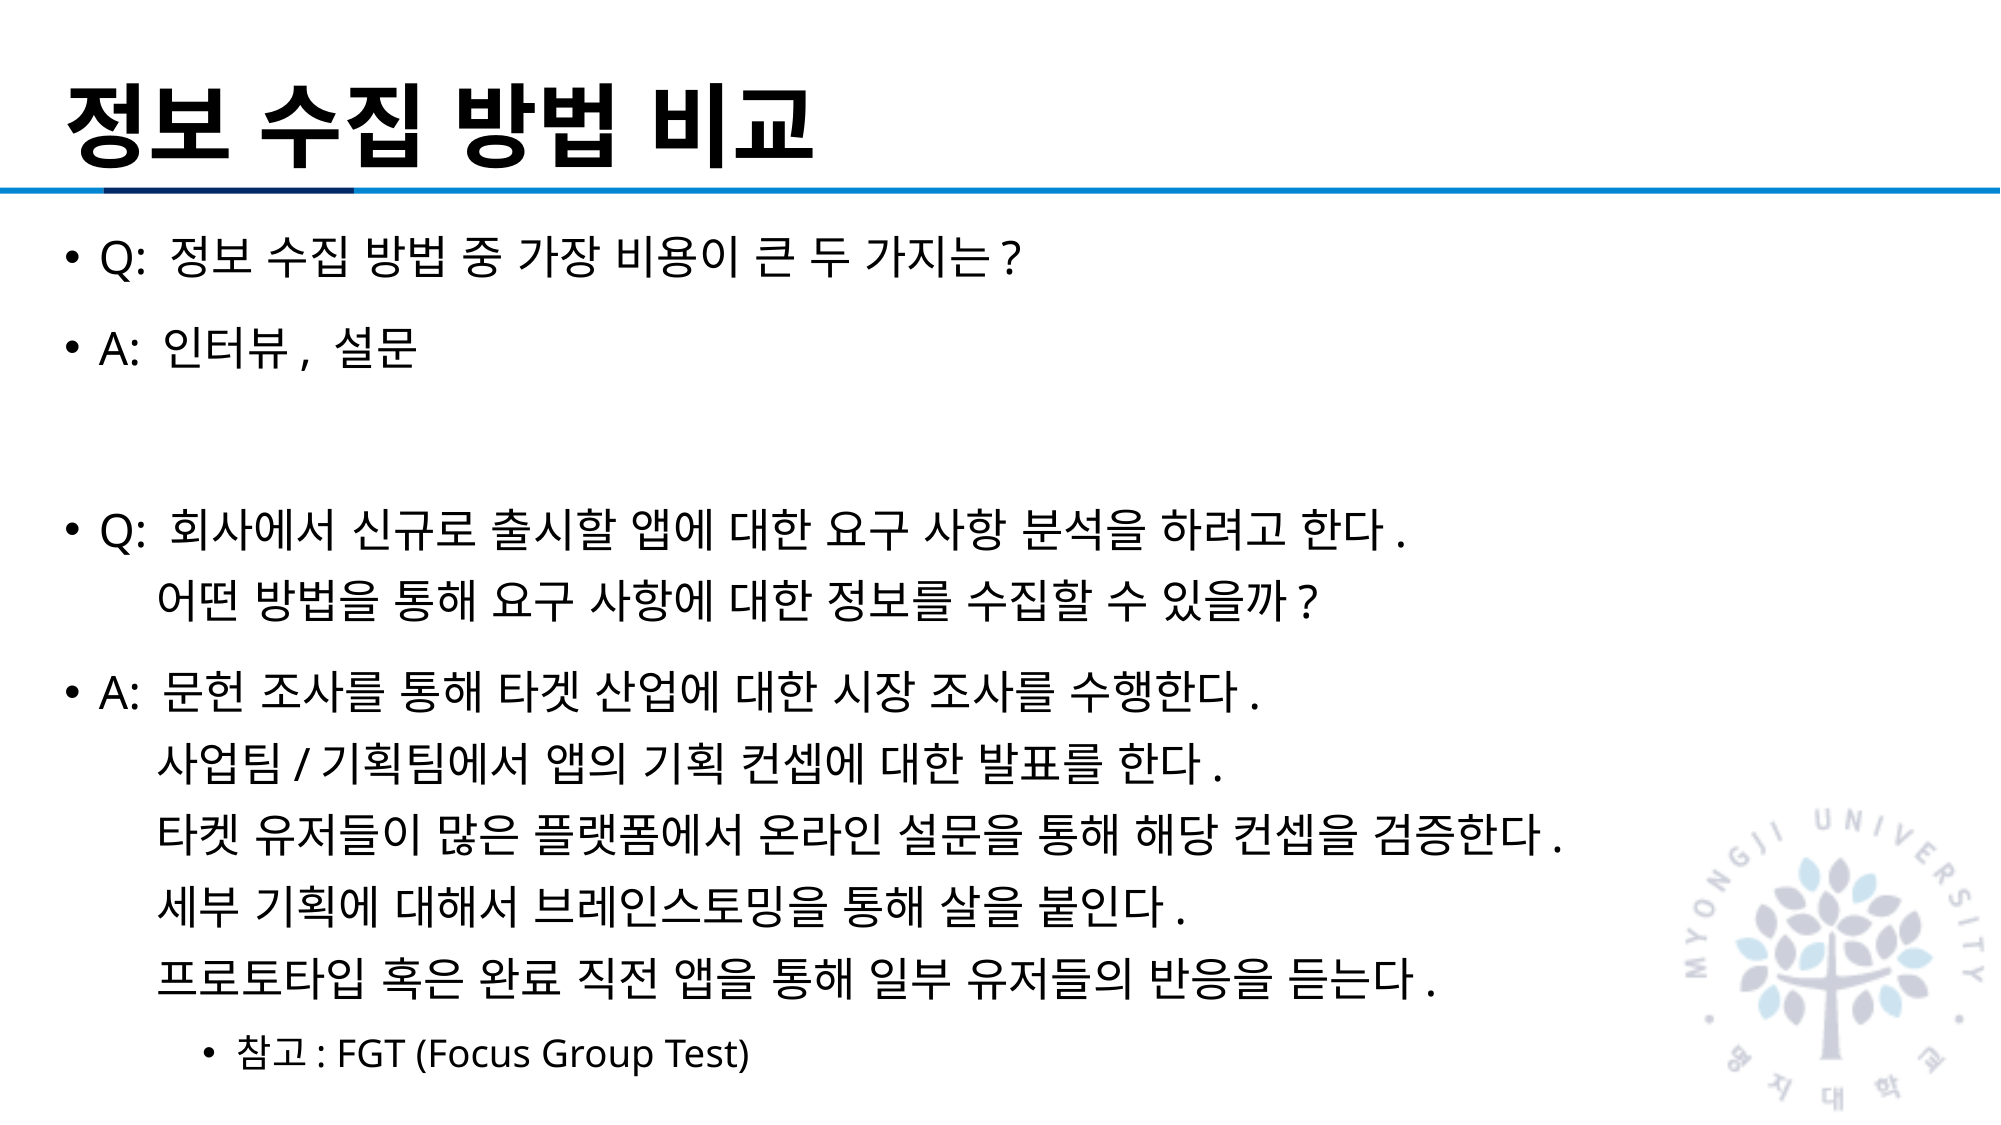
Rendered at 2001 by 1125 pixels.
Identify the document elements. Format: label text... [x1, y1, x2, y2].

list Q: 정보 수집 방법 중 가장 비용이 큰 두 가지는? A: 인터뷰, 설문 Q: 회사에서 신규로 출시할 앱에 대한 요구 사항 분석을 하려고 한다. 어떤 방법을 통해 요구 사항에 대한 정보를 수집할 수 있을까? A: 문헌 조사를 통해 타겟 산업에 대한 시장 조사를 수행한다. 사업팀/기획팀에서 앱의 기획 컨셉에 대한 발표를 한다. 타켓 유저들이 많은 플랫폼에서 온라인 설문을 통해 해당 컨셉을 검증한다. 세부 기획에 대해서 브레인스토밍을 통해 살을 붙인다. 프로토타입 혹은 완료 직전 앱을 통해 일부 유저들의 반응을 듣는다. 참고: FGT (Focus Group Test) [49, 204, 1945, 1088]
title 정보 수집 방법 비교 [49, 59, 1945, 188]
